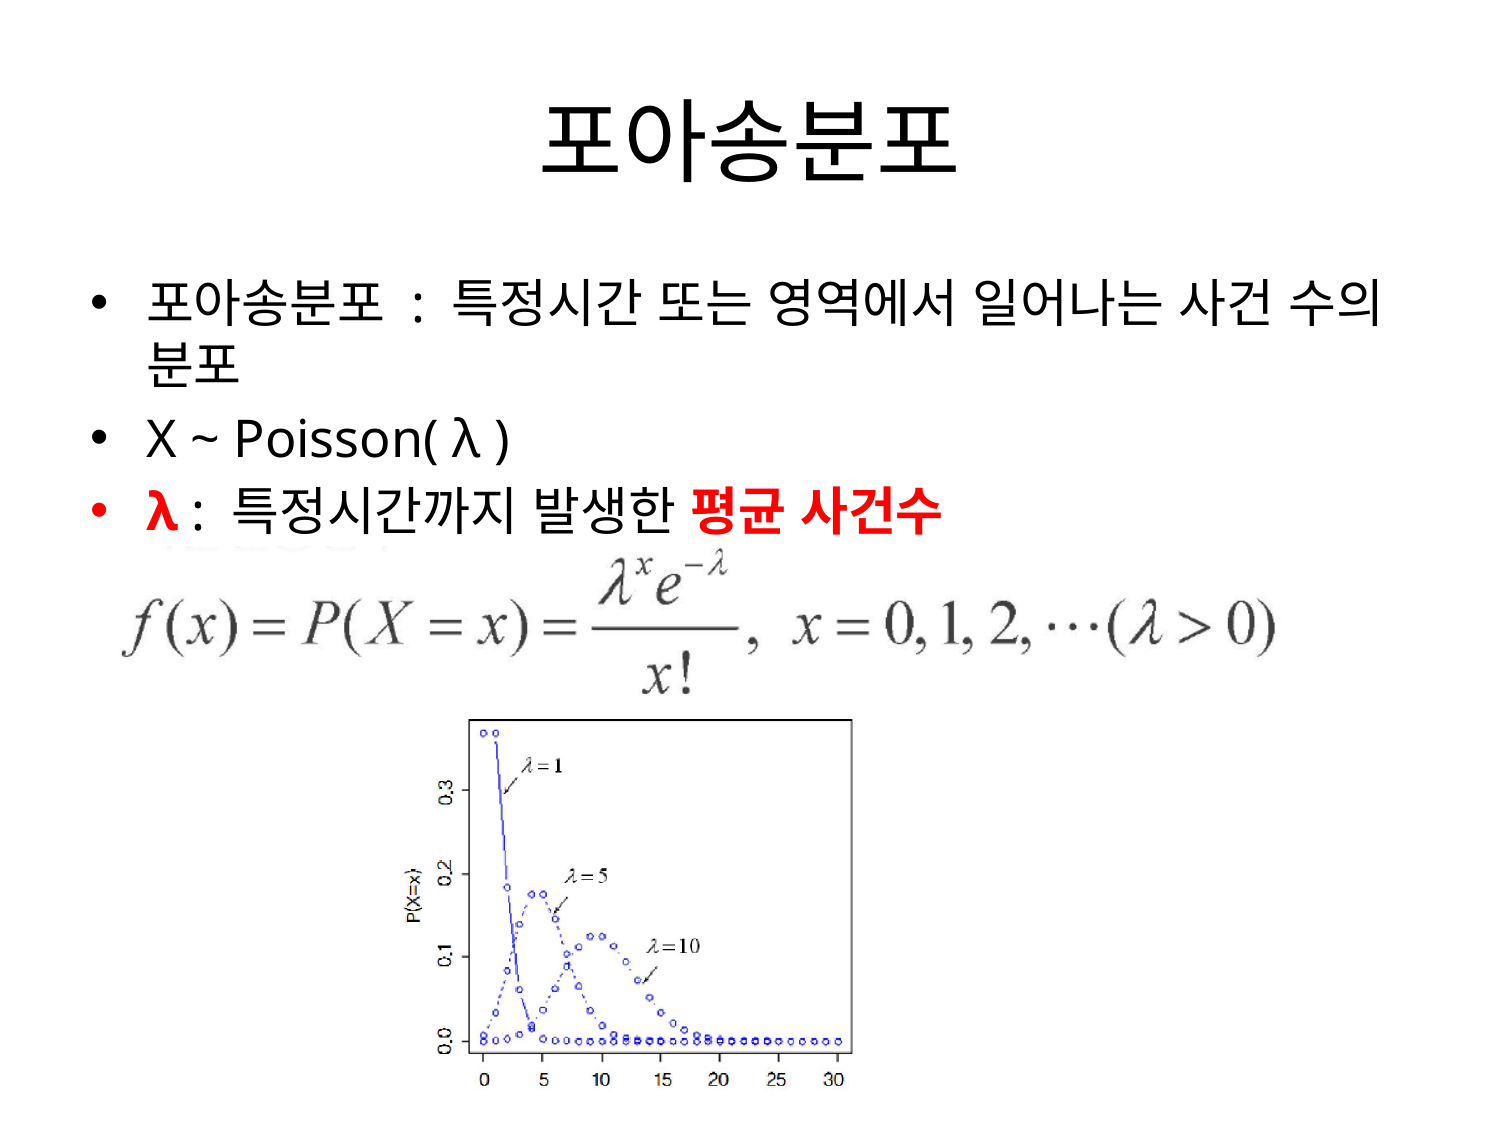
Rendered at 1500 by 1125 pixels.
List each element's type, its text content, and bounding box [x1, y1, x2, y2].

picture [111, 546, 1324, 703]
picture [396, 713, 858, 1094]
title 포아송분포 [75, 45, 1425, 233]
list 포아송분포 : 특정시간 또는 영역에서 일어나는 사건 수의 분포 X ~ Poisson( λ ) λ : 특정시간까지 발생한 평균 사건수 [75, 262, 1425, 551]
